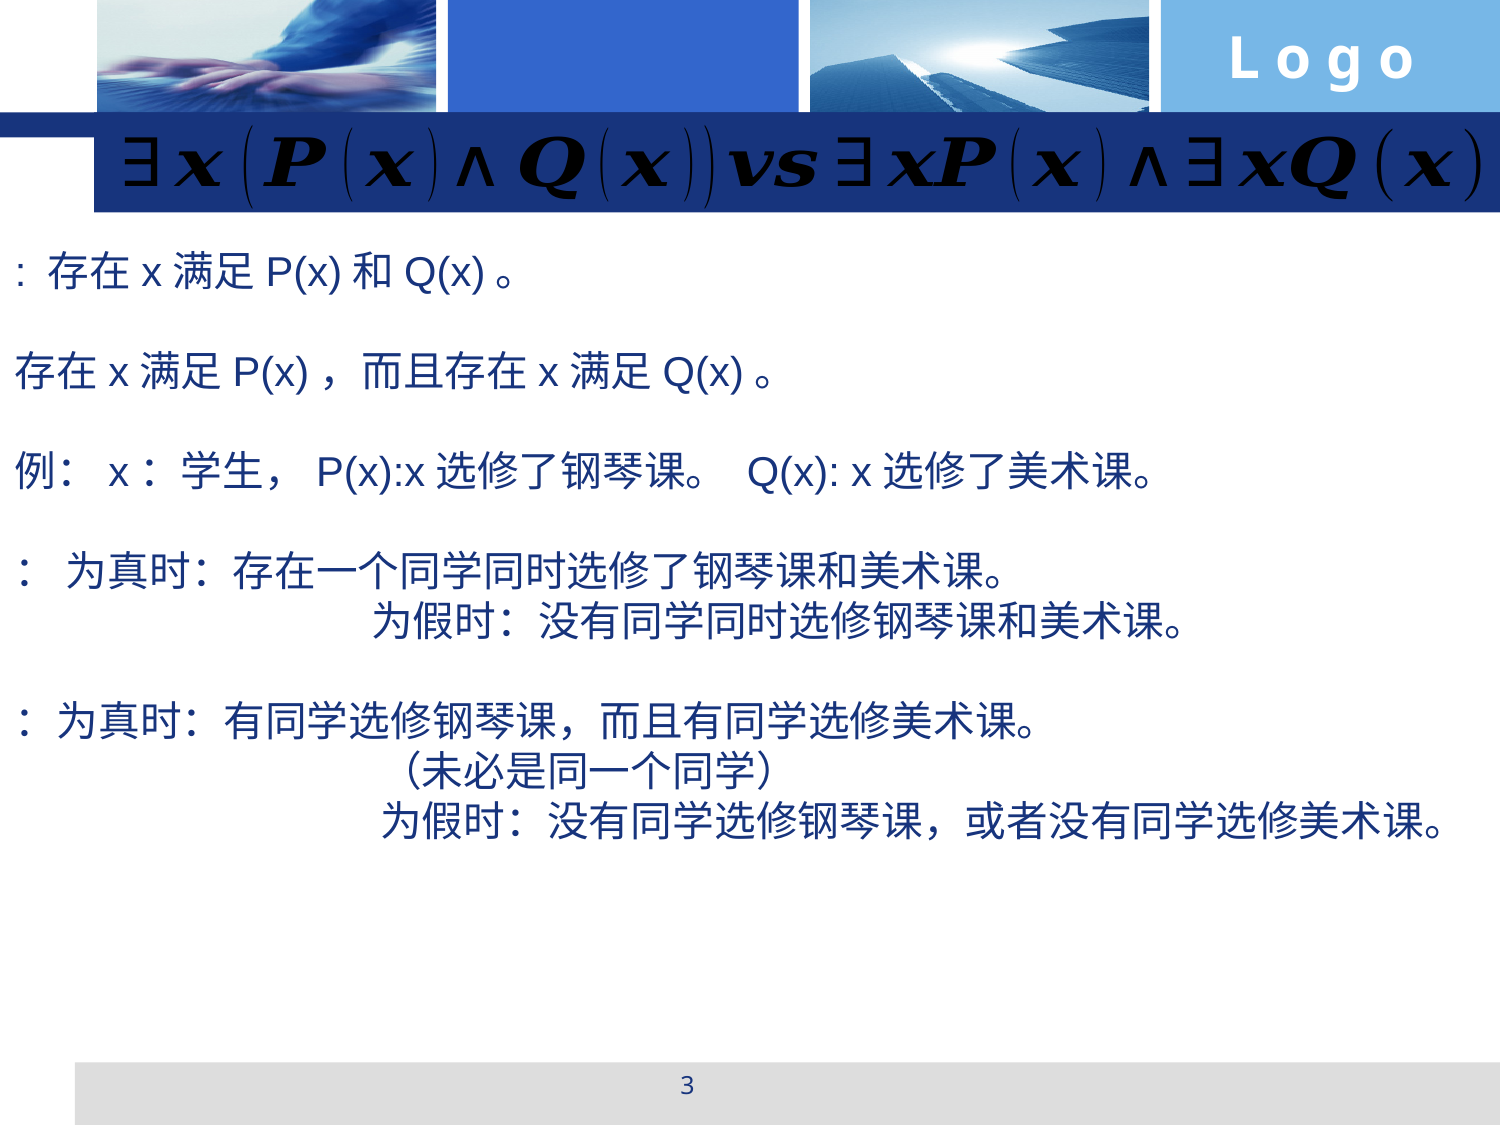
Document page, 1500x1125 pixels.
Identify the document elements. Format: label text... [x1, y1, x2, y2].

picture [97, 0, 437, 112]
text_box 3 [512, 1062, 863, 1116]
picture [810, 0, 1150, 112]
